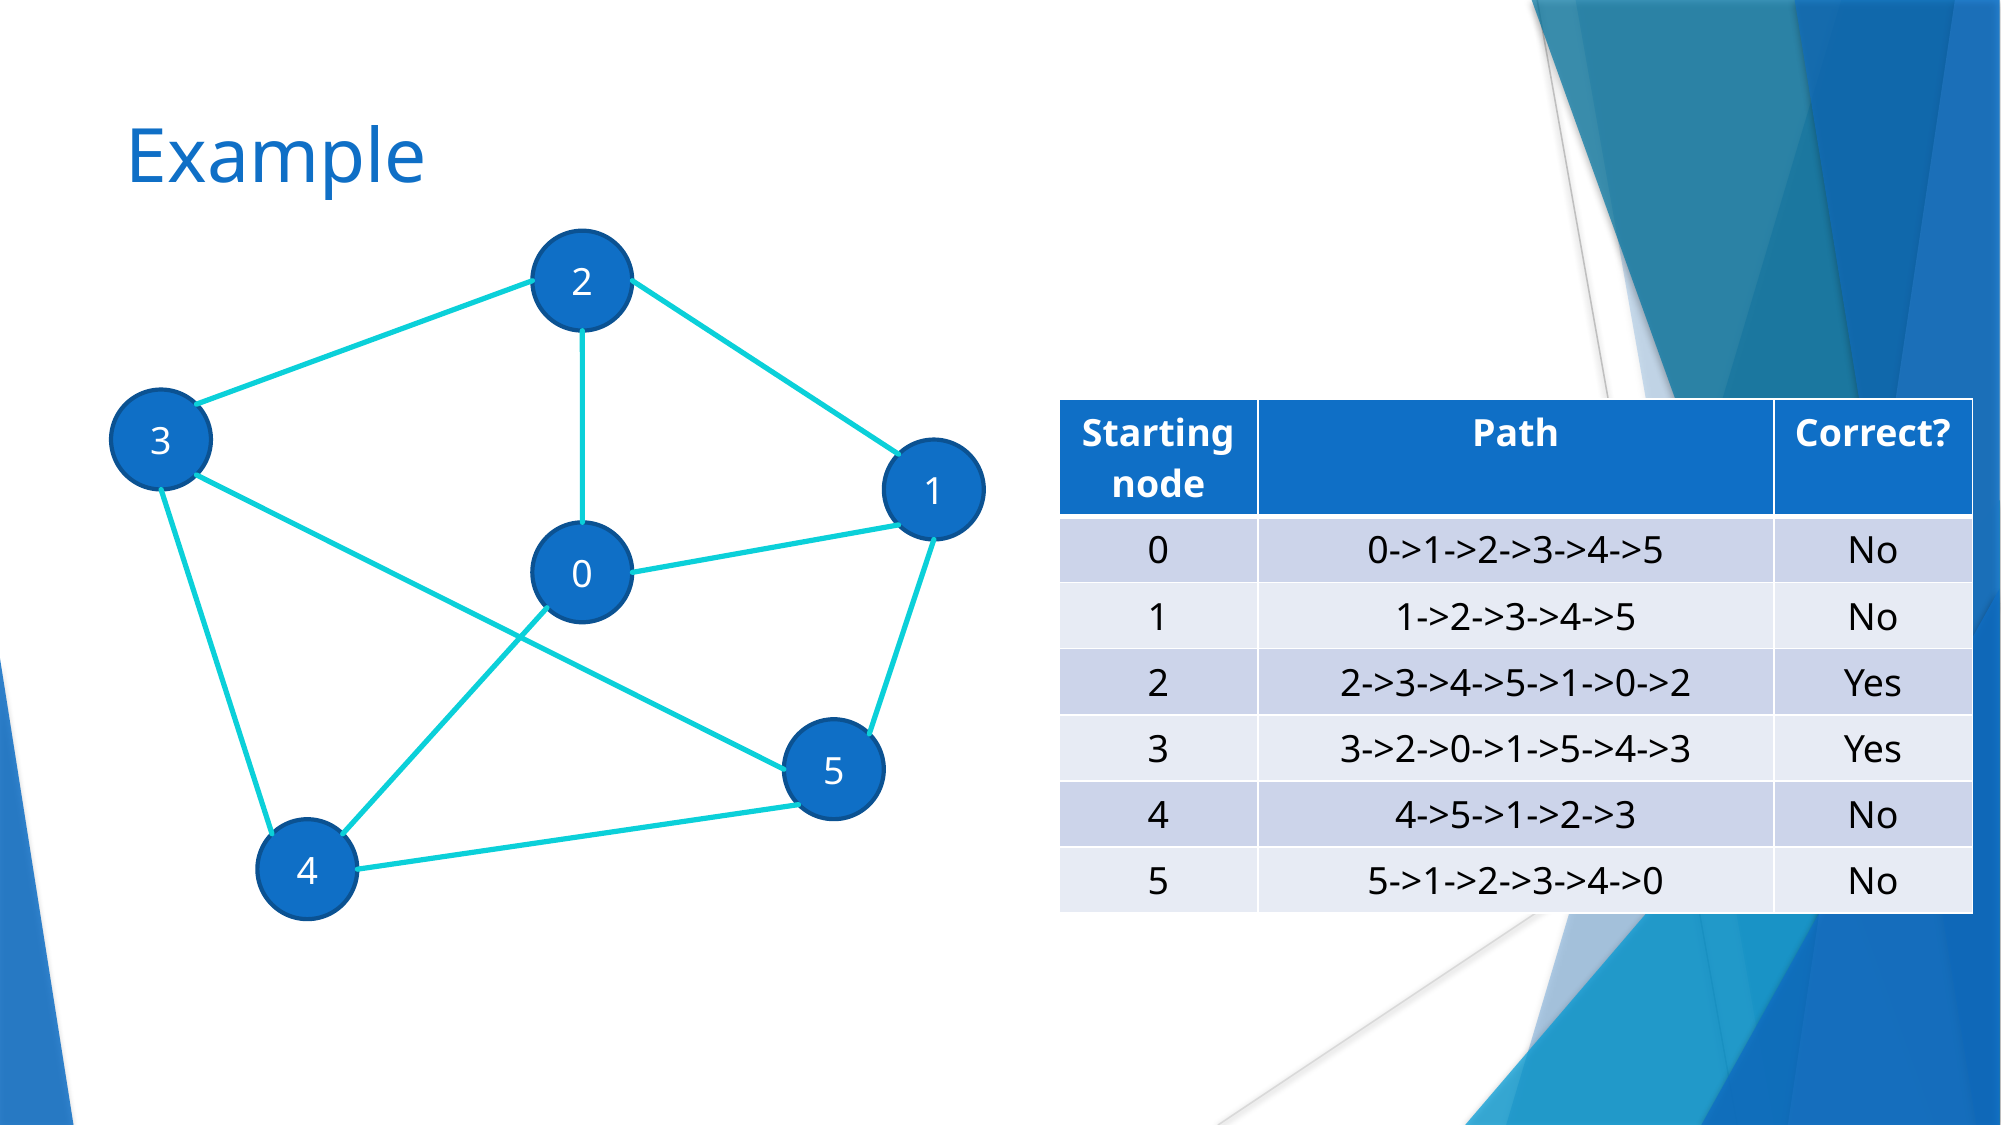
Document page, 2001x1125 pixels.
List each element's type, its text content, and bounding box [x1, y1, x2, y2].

text_box 4 [255, 817, 360, 922]
text_box 5 [781, 717, 886, 822]
text_box [868, 538, 935, 735]
table_cell 2 [1060, 649, 1257, 714]
table_cell No [1775, 848, 1972, 912]
text_box [631, 280, 900, 455]
table_cell 1 [1060, 583, 1257, 648]
table_cell 3 [1060, 716, 1257, 780]
table_cell 2->3->4->5->1->0->2 [1259, 649, 1773, 714]
text_box [160, 488, 273, 835]
table_cell No [1775, 583, 1972, 648]
text_box 2 [530, 228, 635, 333]
table_cell 5 [1060, 848, 1257, 912]
text_box [195, 474, 520, 637]
title Example [111, 99, 1522, 317]
table_cell Yes [1775, 716, 1972, 780]
text_box [342, 607, 548, 835]
text_box [356, 803, 800, 870]
table_cell 5->1->2->3->4->0 [1259, 848, 1773, 912]
table_header Starting node [1060, 400, 1257, 514]
table_cell No [1775, 782, 1972, 846]
table_cell 4 [1060, 782, 1257, 846]
table_cell 0 [1060, 519, 1257, 582]
table_cell Yes [1775, 649, 1972, 714]
text_box [631, 524, 900, 574]
text_box [195, 279, 534, 405]
table_cell 3->2->0->1->5->4->3 [1259, 716, 1773, 780]
text_box [521, 637, 785, 770]
table_header Correct? [1775, 400, 1972, 514]
table_header Path [1259, 400, 1773, 514]
text_box 1 [881, 437, 986, 542]
table_cell 0->1->2->3->4->5 [1259, 519, 1773, 582]
table_cell 4->5->1->2->3 [1259, 782, 1773, 846]
table_cell 1->2->3->4->5 [1259, 583, 1773, 648]
table_cell No [1775, 519, 1972, 582]
text_box 3 [108, 387, 214, 492]
text_box 0 [530, 520, 635, 625]
